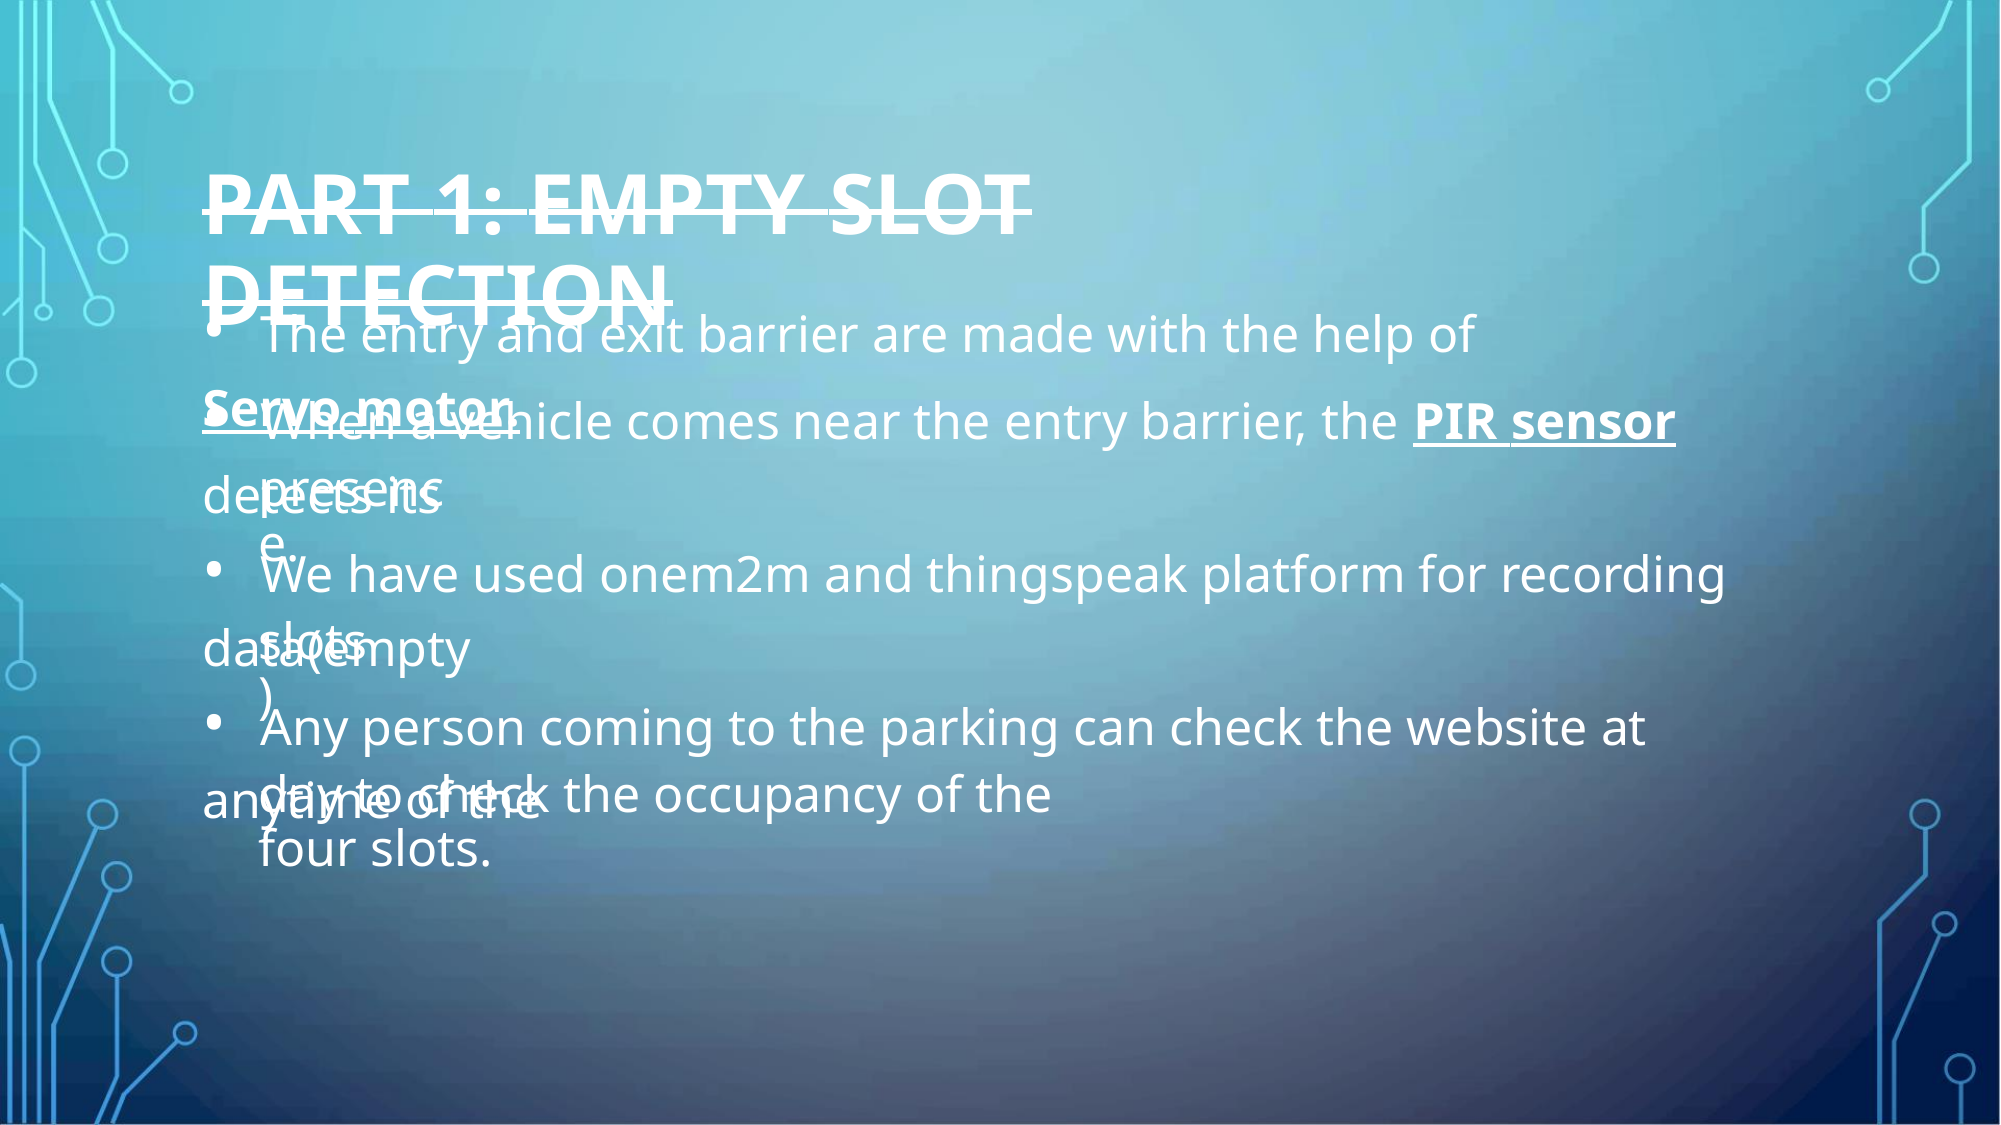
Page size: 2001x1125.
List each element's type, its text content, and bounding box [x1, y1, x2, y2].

text_box • The entry and exit barrier are made with the help of Servo motor. [202, 294, 1613, 381]
text_box • Any person coming to the parking can check the website at anytime of the [202, 687, 1751, 829]
text_box PART 1: EMPTY SLOT DETECTION [202, 160, 1389, 294]
text_box slots) [258, 614, 380, 687]
text_box • We have used onem2m and thingspeak platform for recording data(empty [202, 534, 1781, 677]
text_box • When a vehicle comes near the entry barrier, the PIR sensor detects its [202, 381, 1701, 524]
text_box [0, 0, 2000, 1125]
text_box day to check the occupancy of the four slots. [258, 767, 1162, 877]
text_box presence. [258, 462, 472, 534]
